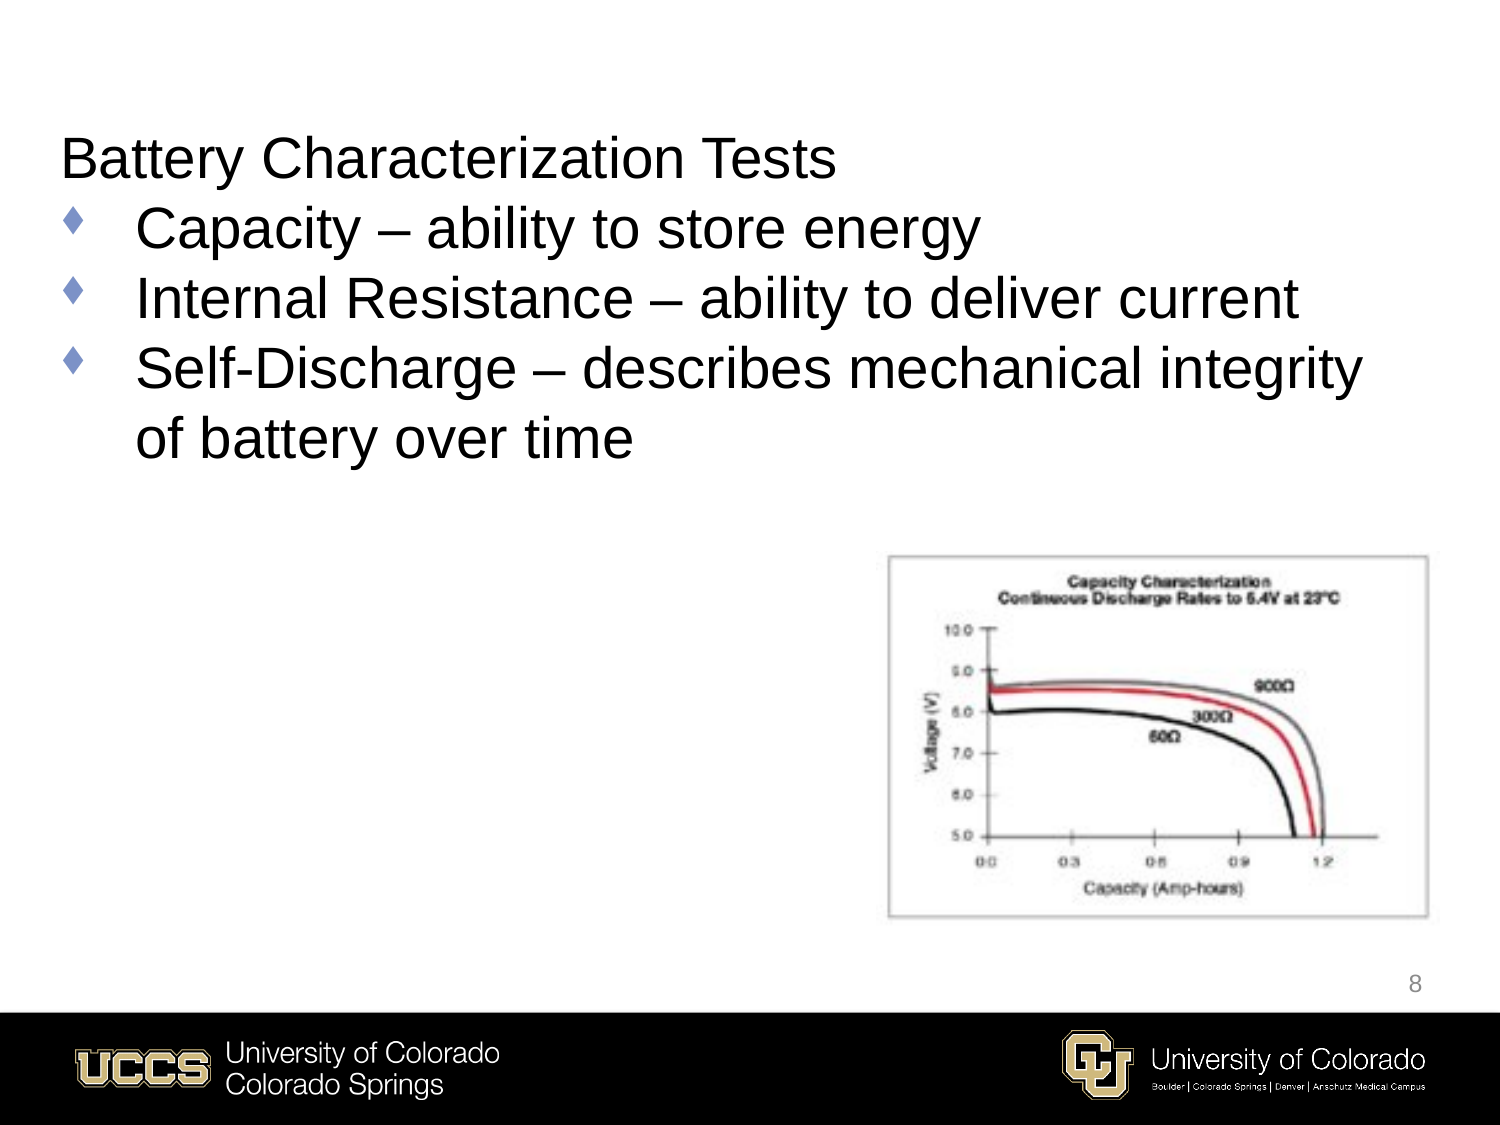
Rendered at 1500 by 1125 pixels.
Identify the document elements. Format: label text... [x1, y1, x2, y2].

text_box Battery Characterization Tests Capacity – ability to store energy Internal Resistance – ability to deliver current Self-Discharge – describes mechanical integrity of battery over time [44, 112, 1438, 747]
slide_number 8 [1087, 952, 1438, 1013]
picture [1062, 1030, 1425, 1100]
picture [876, 551, 1440, 928]
picture [75, 1041, 499, 1100]
